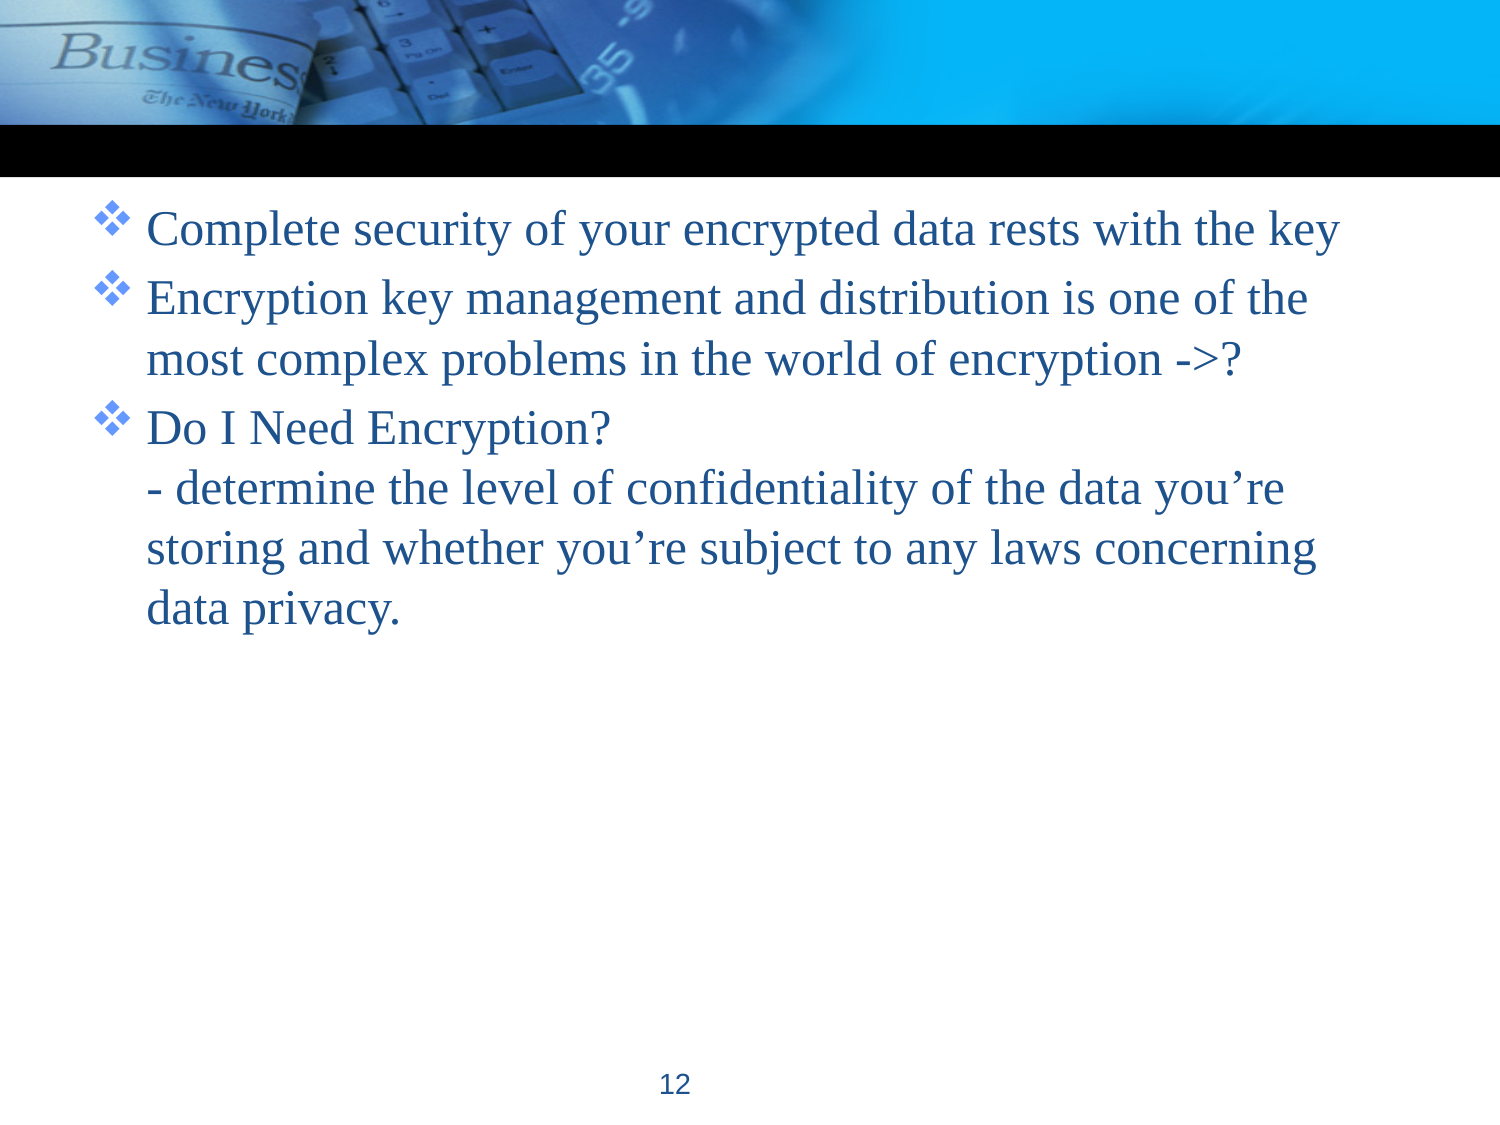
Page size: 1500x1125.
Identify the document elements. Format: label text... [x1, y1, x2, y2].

picture [0, 0, 843, 124]
list Complete security of your encrypted data rests with the key Encryption key management and distribution is one of the most complex problems in the world of encryption ->? Do I Need Encryption? - determine the level of confidentiality of the data you’re storing and whether you’re subject to any laws concerning data privacy. [75, 187, 1425, 1050]
slide_number 12 [500, 1057, 850, 1111]
